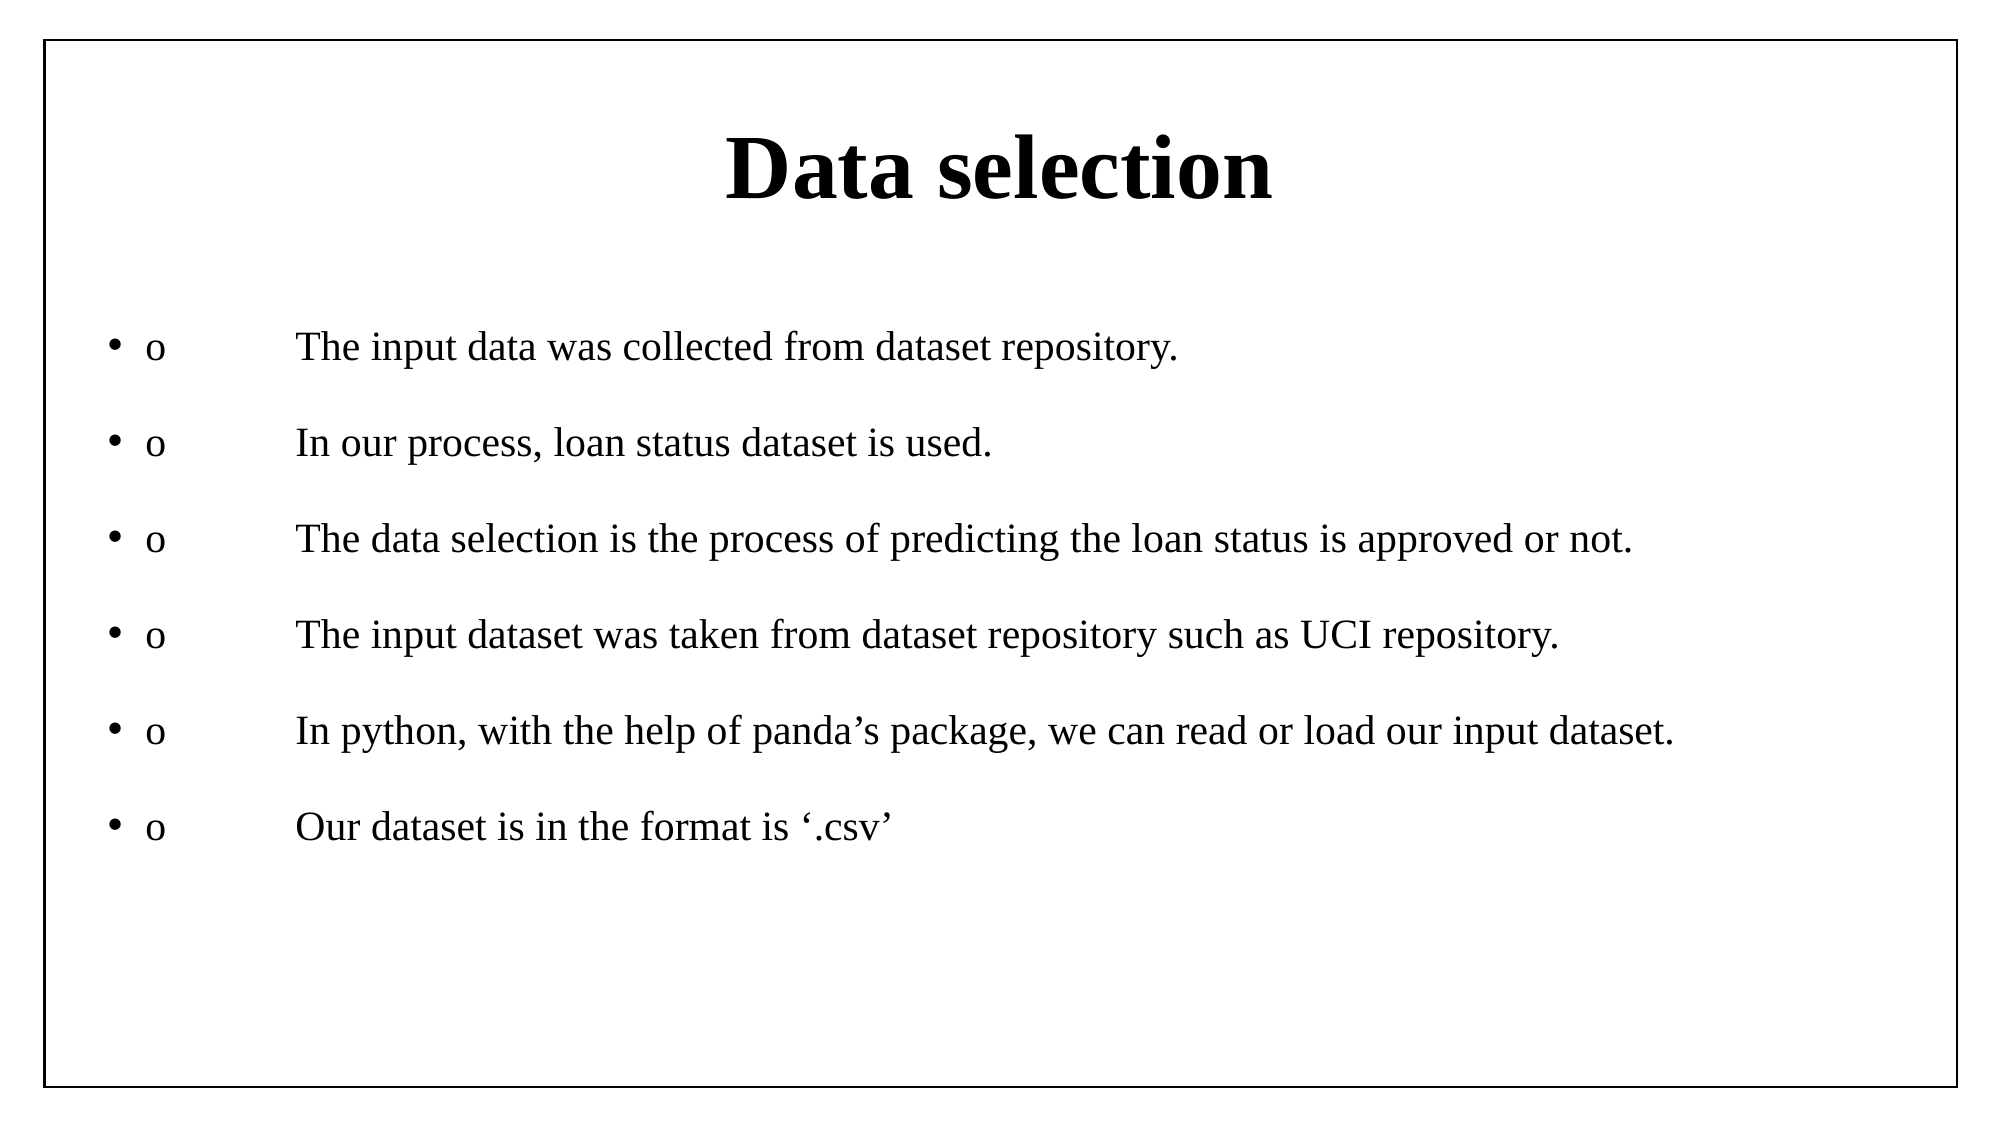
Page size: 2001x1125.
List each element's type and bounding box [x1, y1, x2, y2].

text_box [43, 39, 1958, 1088]
